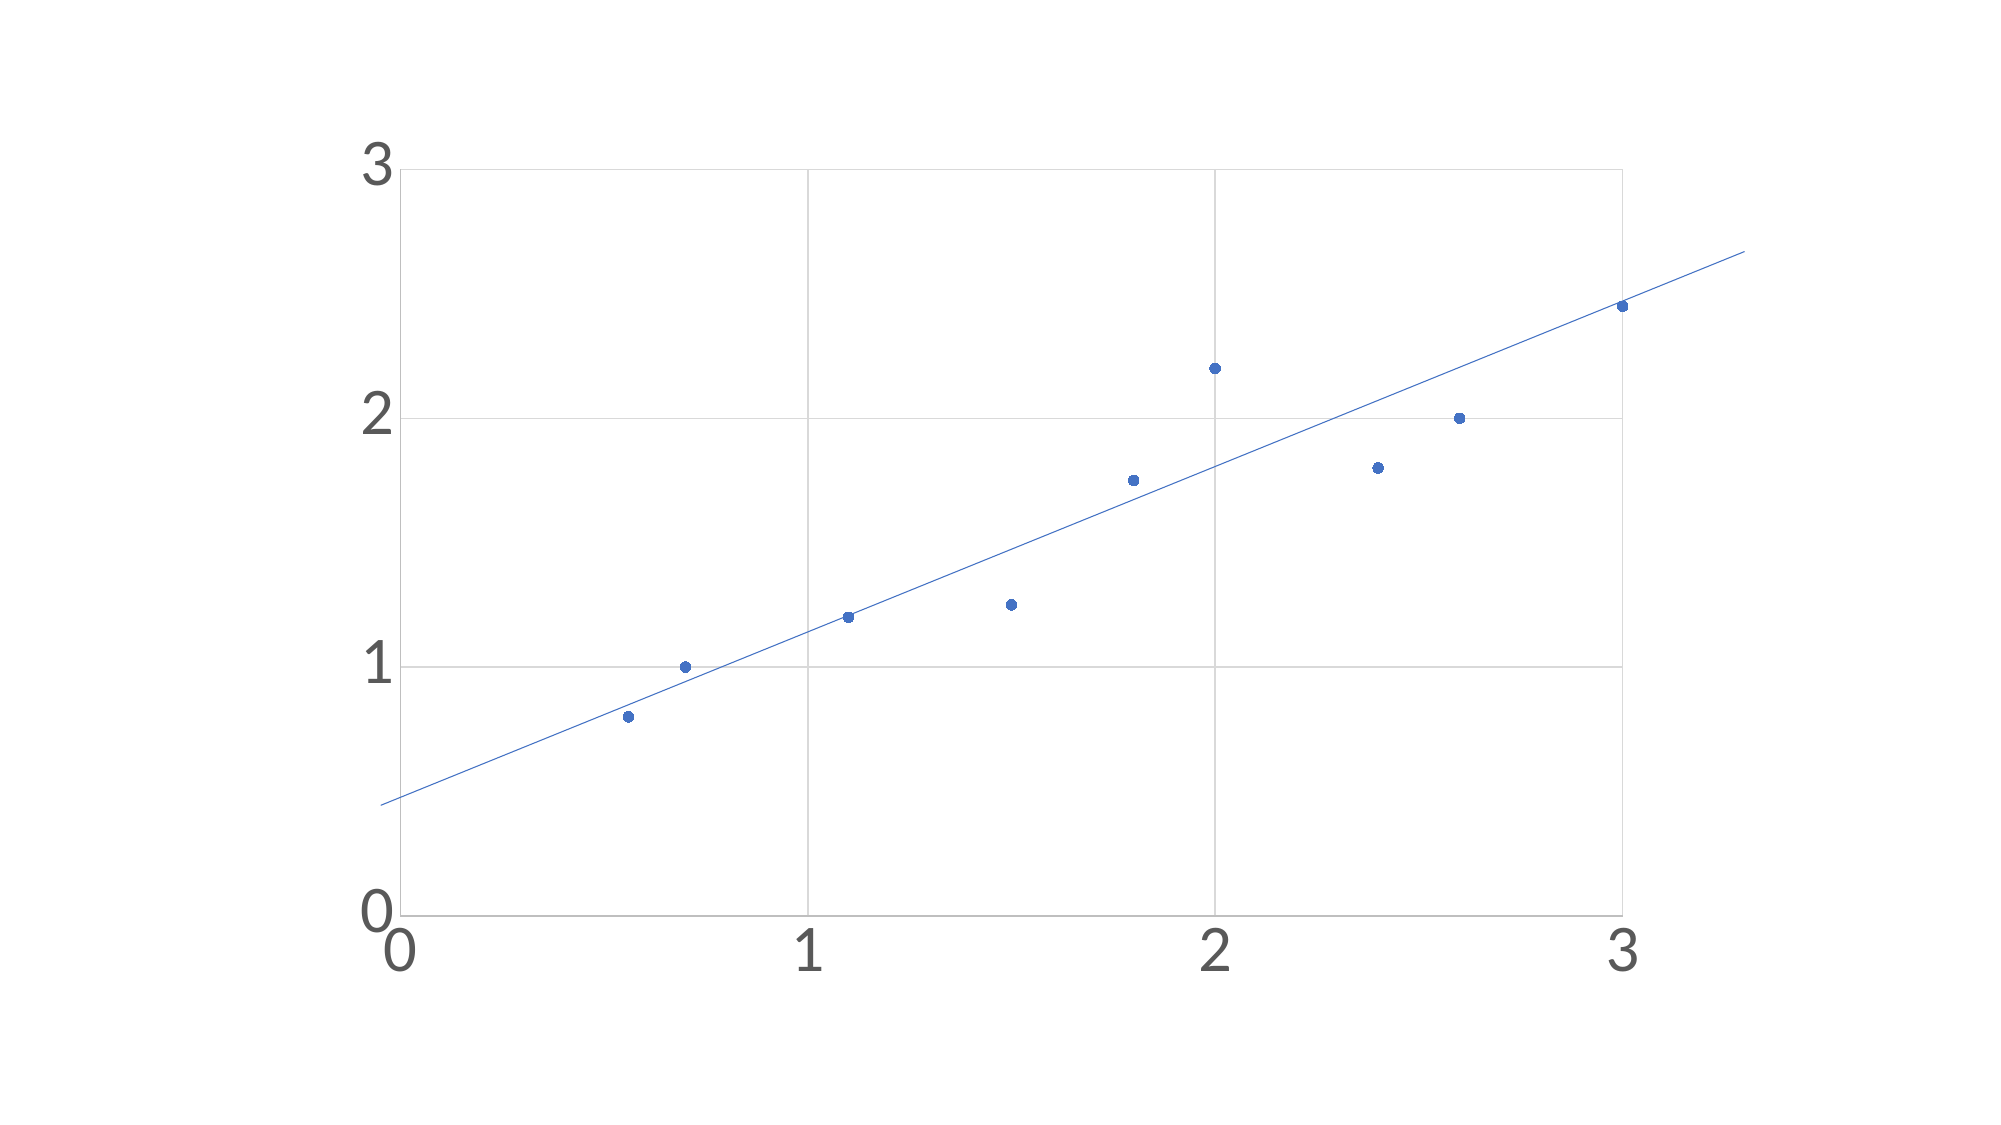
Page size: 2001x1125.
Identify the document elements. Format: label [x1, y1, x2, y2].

text_box [380, 251, 1745, 806]
chart [333, 117, 1667, 1007]
